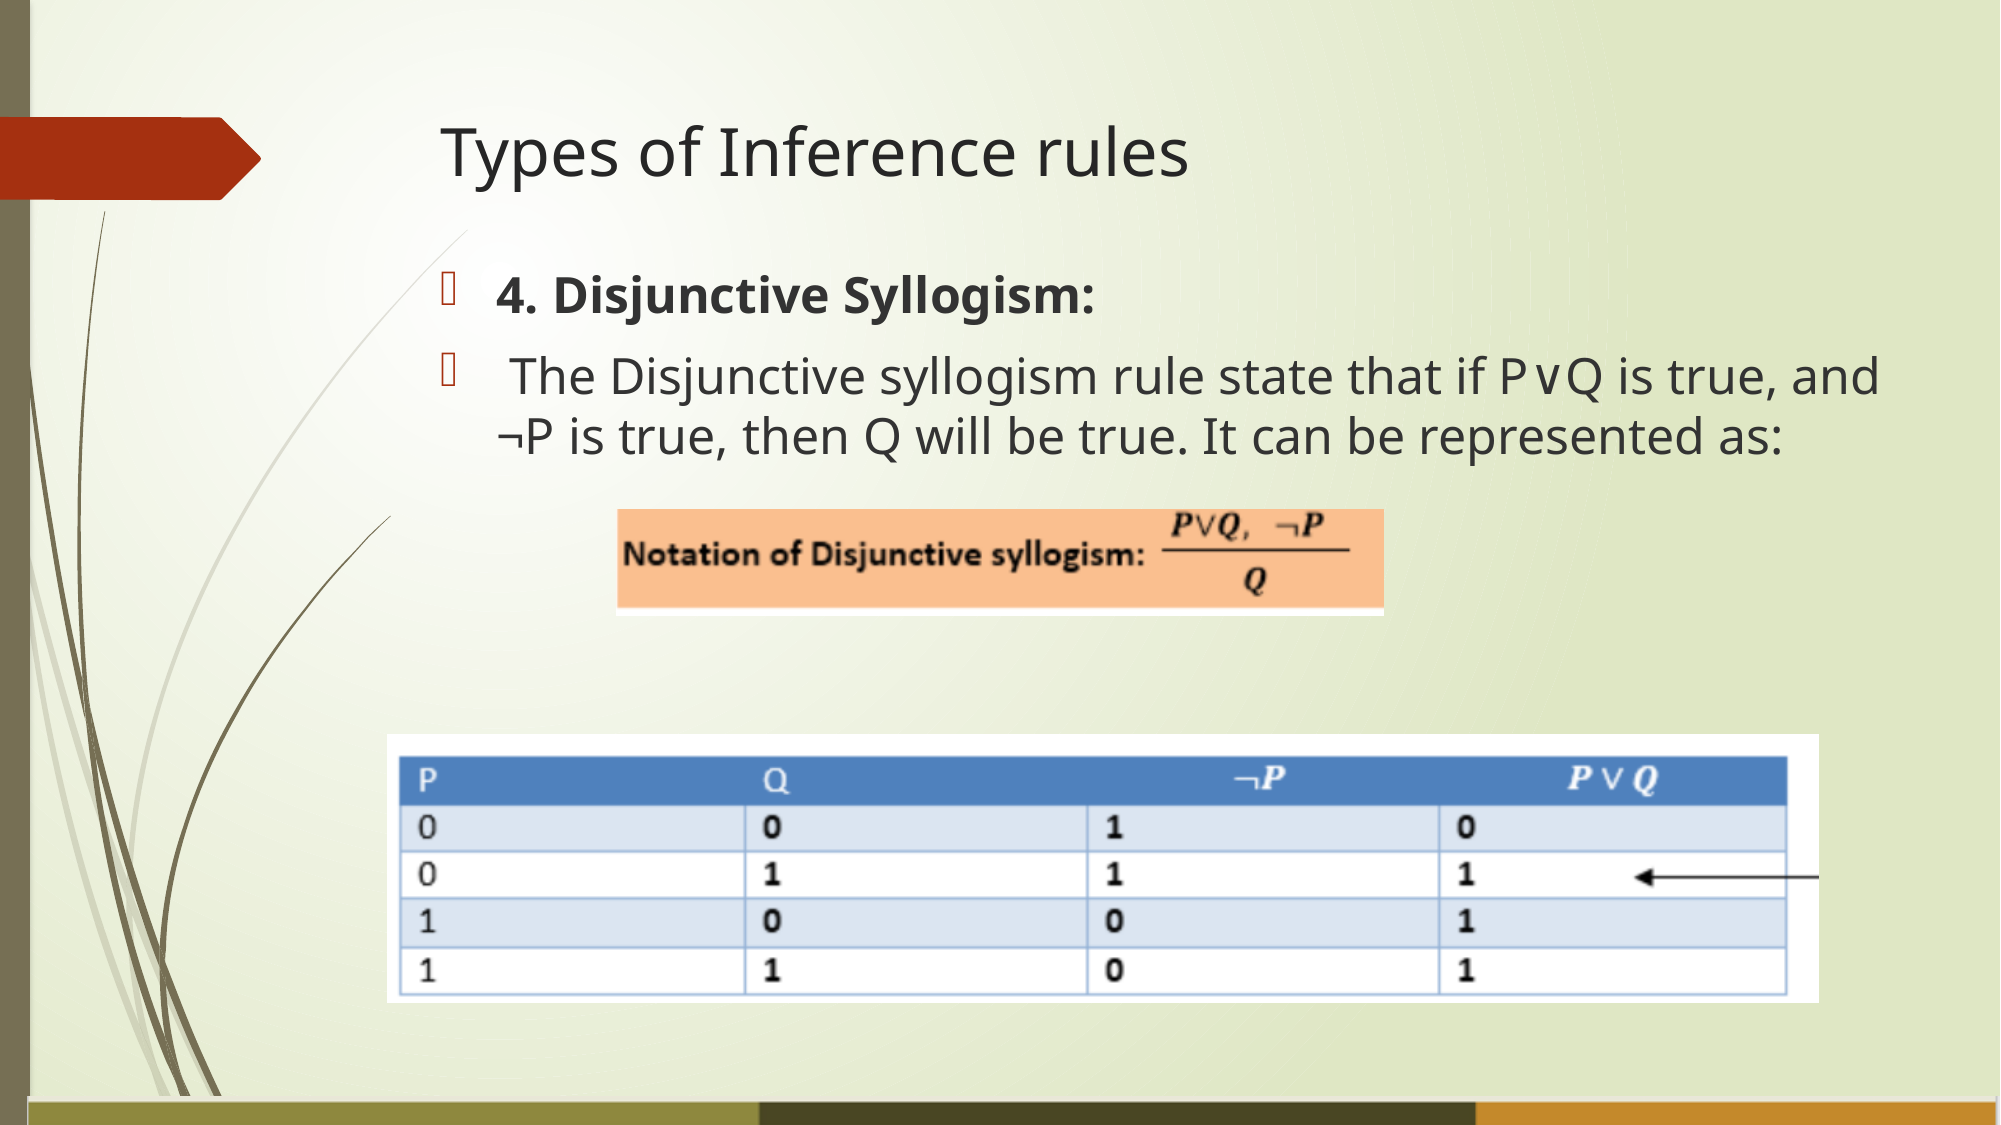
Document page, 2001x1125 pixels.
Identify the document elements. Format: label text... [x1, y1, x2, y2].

picture [27, 1096, 2000, 1125]
title Types of Inference rules [425, 102, 1888, 256]
picture [616, 509, 1384, 616]
picture [387, 734, 1819, 1004]
list 4. Disjunctive Syllogism: The Disjunctive syllogism rule state that if P∨Q is true, and ¬P is true, then Q will be true. It can be represented as: [425, 256, 1939, 1058]
